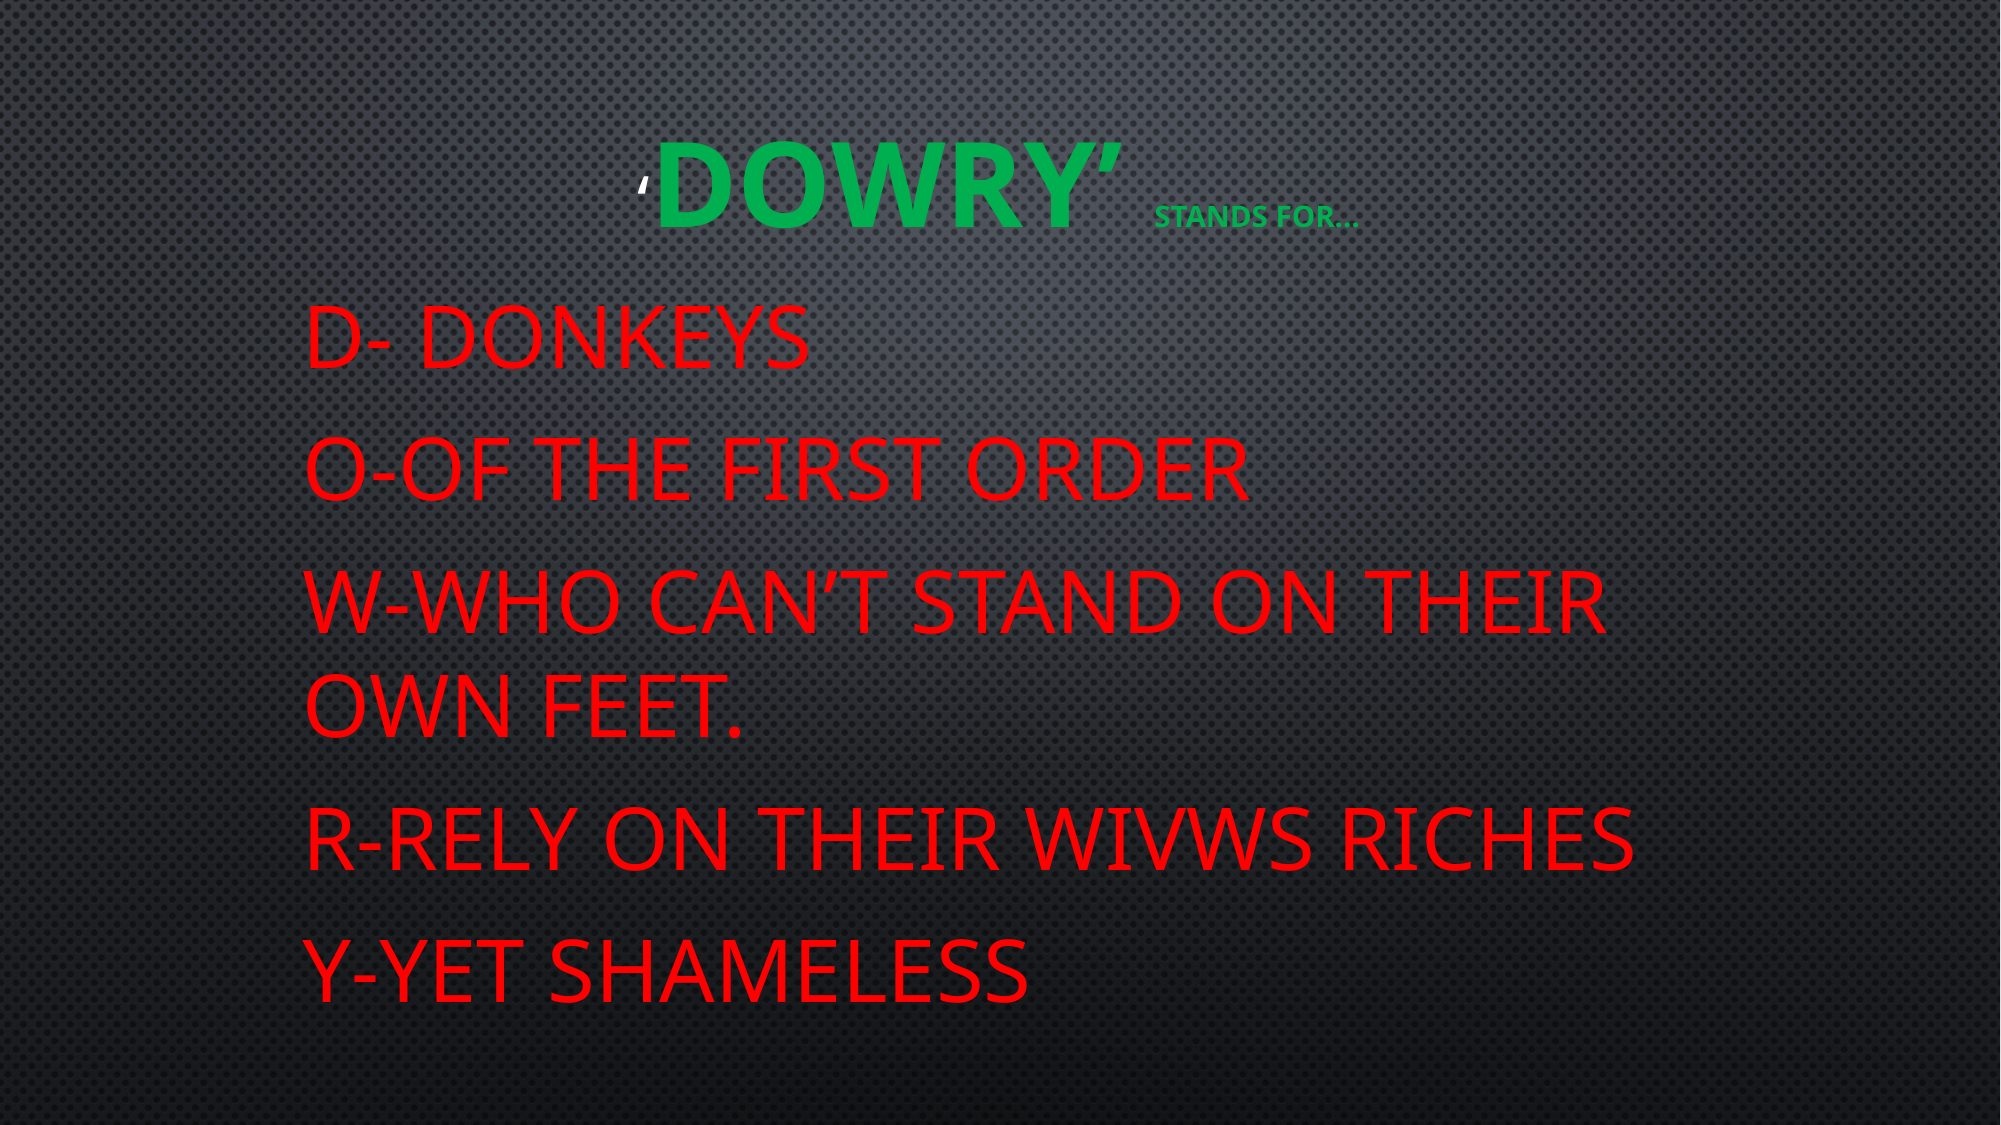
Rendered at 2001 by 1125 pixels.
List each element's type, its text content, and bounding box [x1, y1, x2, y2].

subtitle D- donkeys O-of the first order W-who can’t stand on their own feet. R-rely on their wivws riches Y-yet shameless [287, 273, 1711, 1105]
title ‘dowry’ stands for… [287, 99, 1711, 259]
